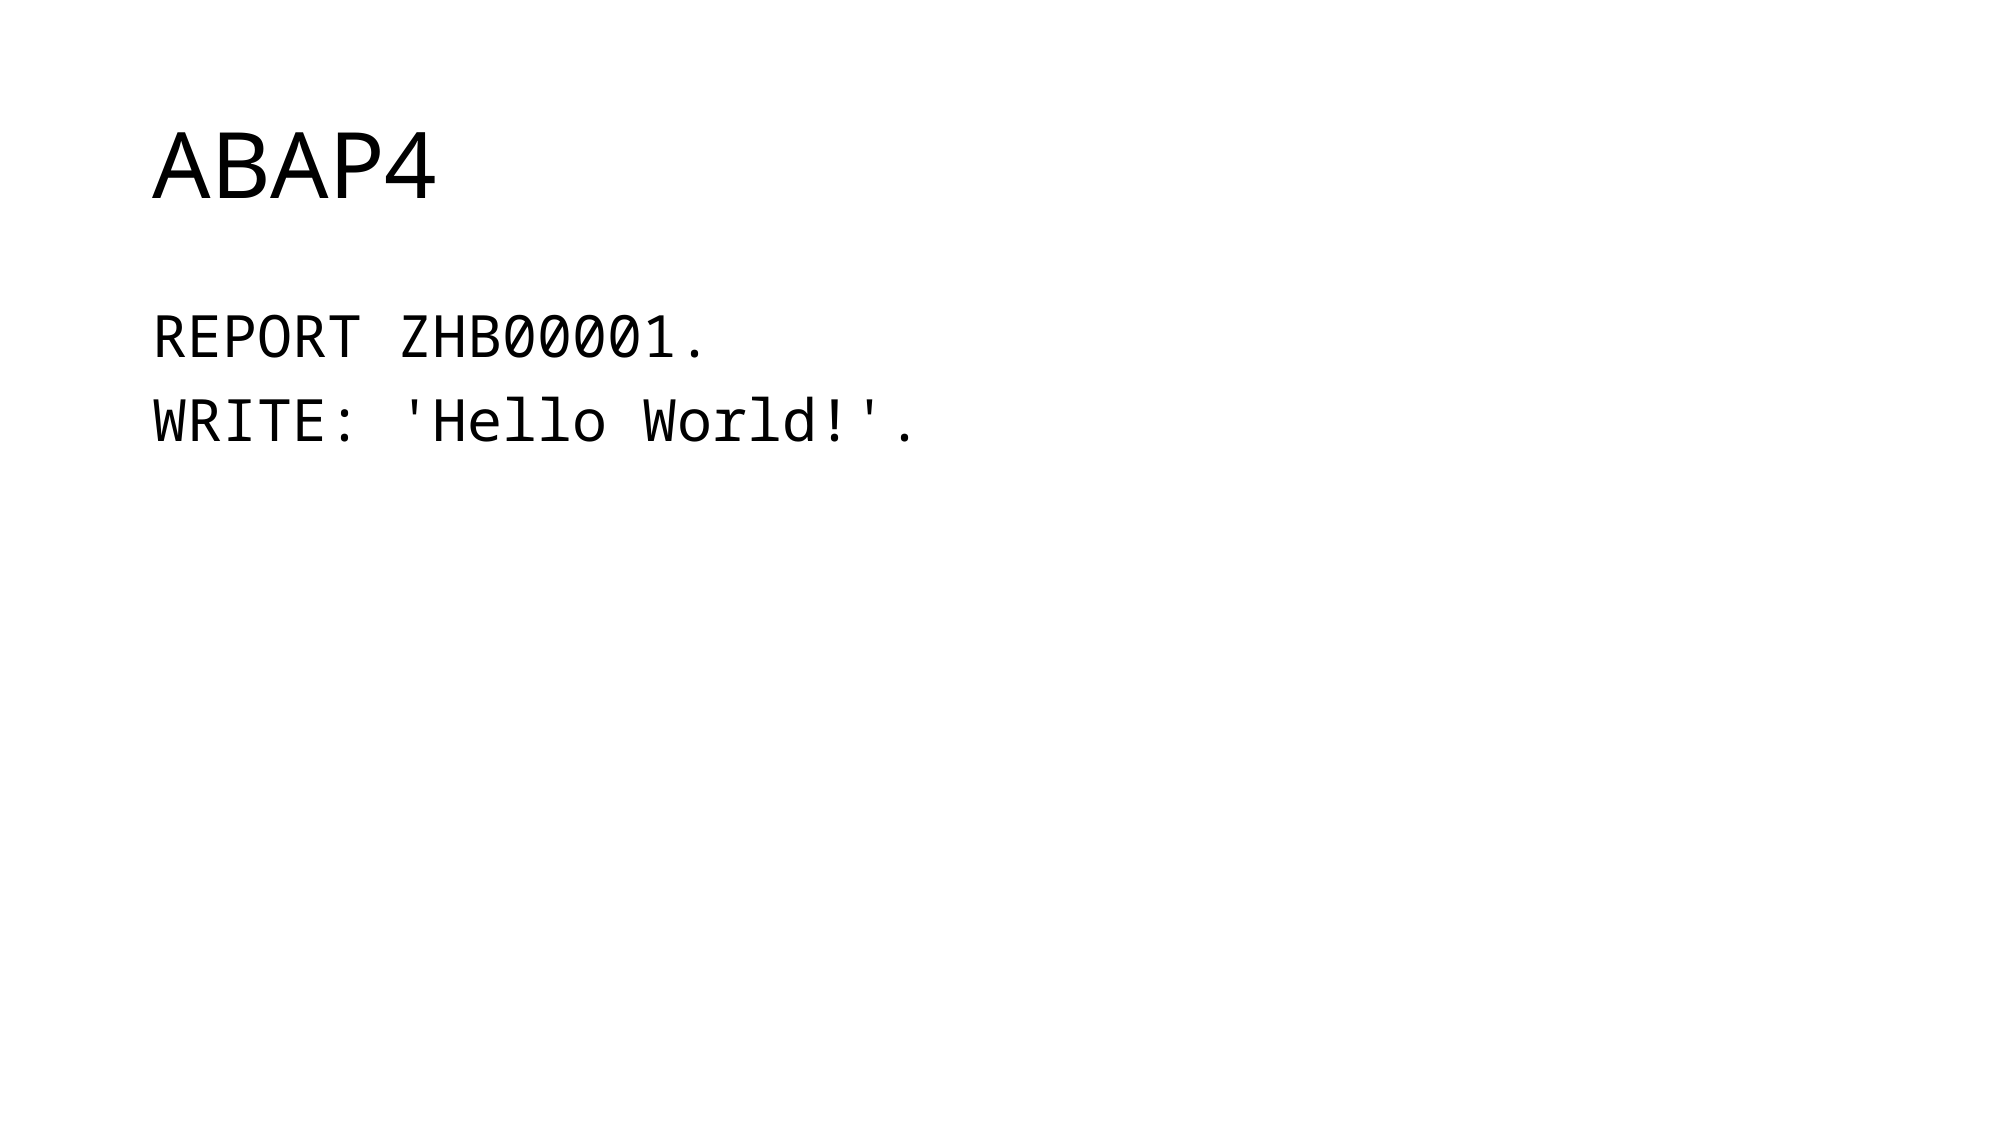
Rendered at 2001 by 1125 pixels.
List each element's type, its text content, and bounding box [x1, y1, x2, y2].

list REPORT ZHB00001. WRITE: 'Hello World!'. [137, 299, 1863, 1014]
title ABAP4 [137, 59, 1863, 278]
